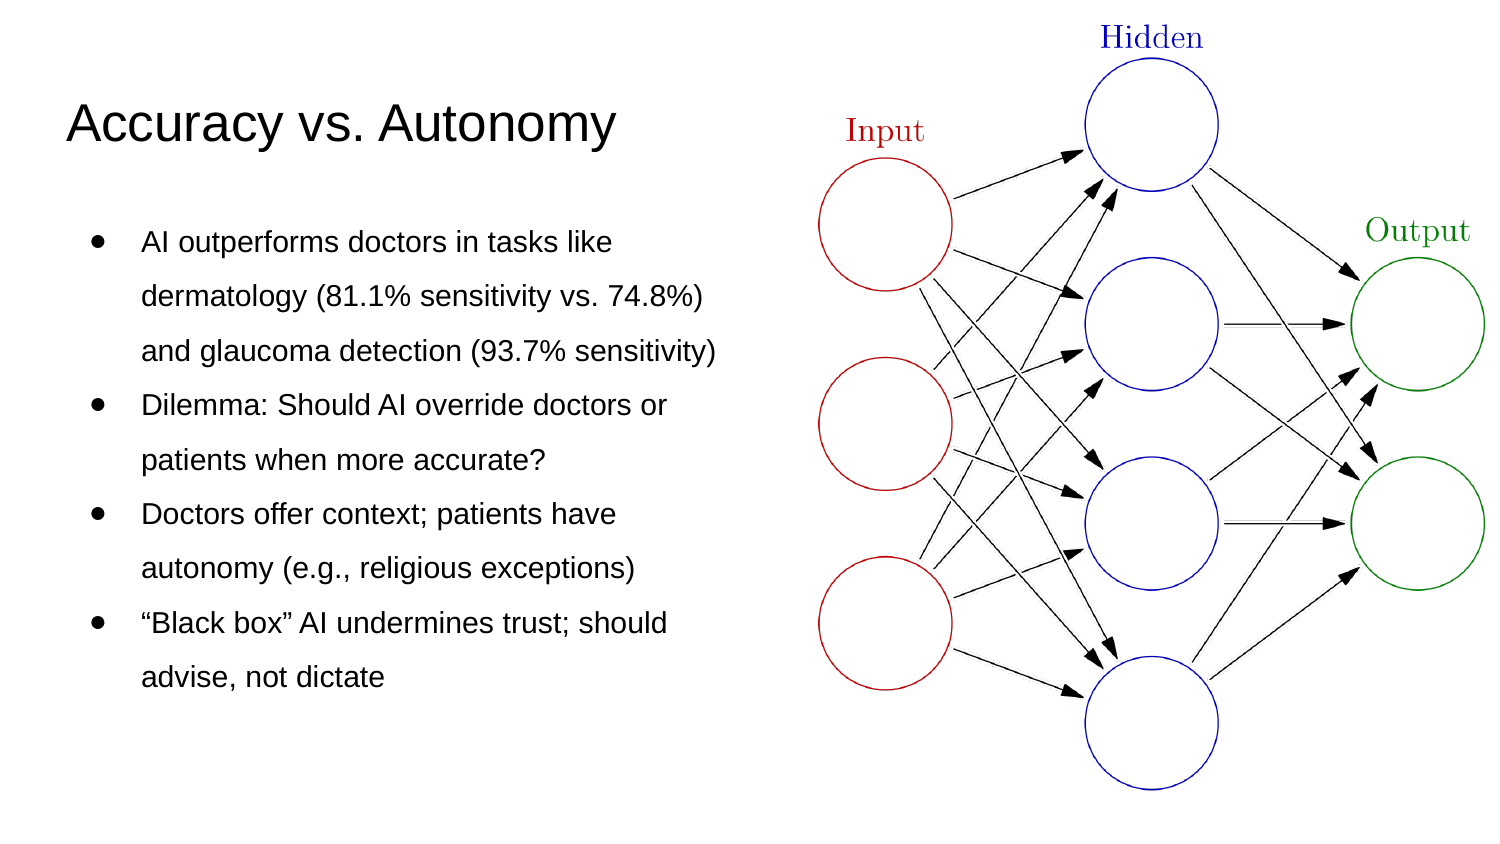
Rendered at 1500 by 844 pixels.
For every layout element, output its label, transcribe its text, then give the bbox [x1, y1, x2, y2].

list AI outperforms doctors in tasks like dermatology (81.1% sensitivity vs. 74.8%) and glaucoma detection (93.7% sensitivity) Dilemma: Should AI override doctors or patients when more accurate? Doctors offer context; patients have autonomy (e.g., religious exceptions) “Black box” AI undermines trust; should advise, not dictate [51, 189, 753, 750]
picture [818, 19, 1487, 824]
title Accuracy vs. Autonomy [51, 72, 813, 167]
